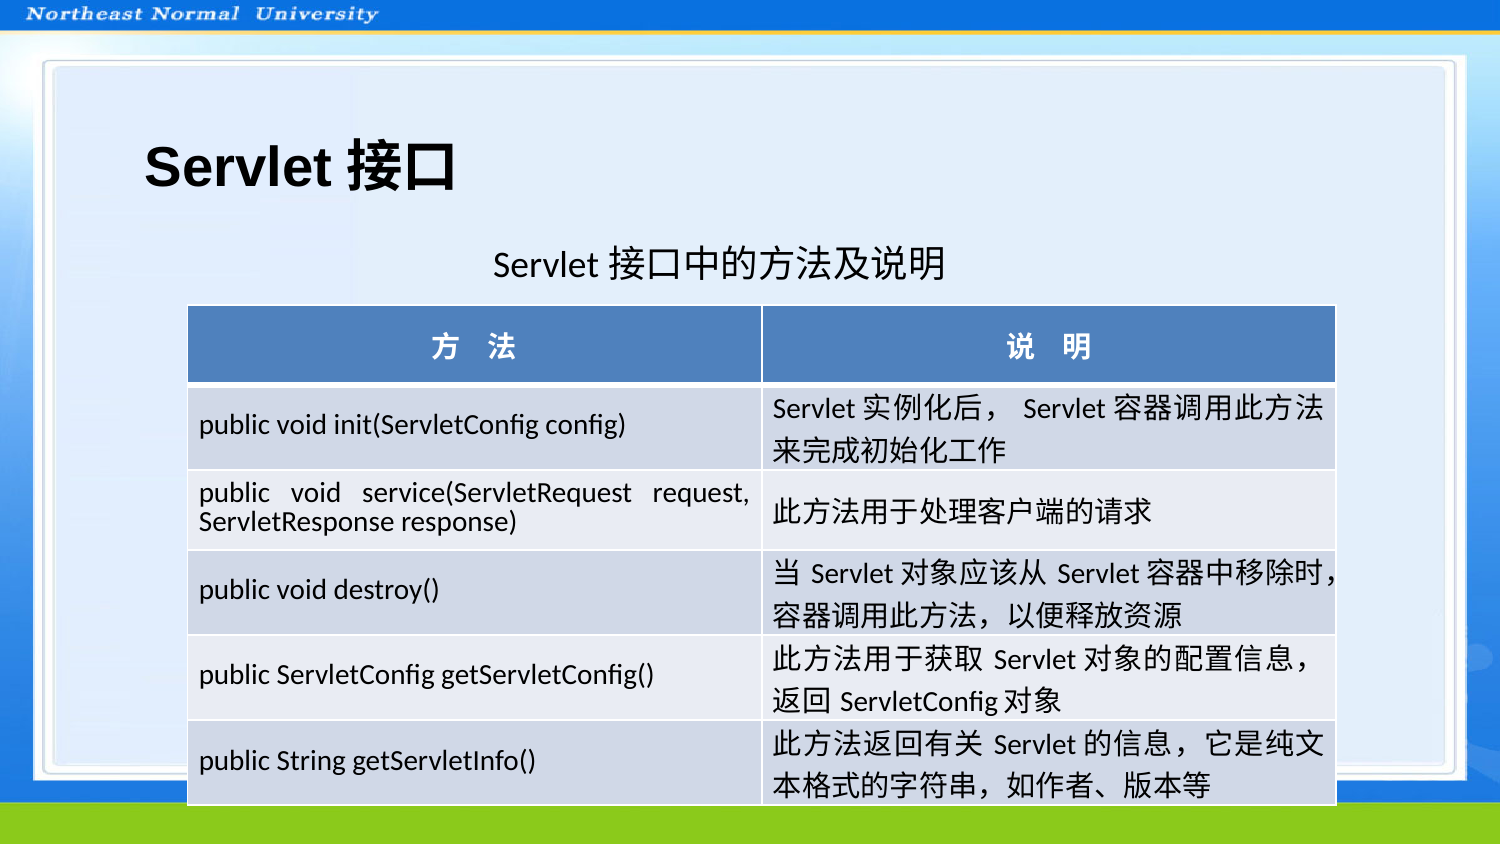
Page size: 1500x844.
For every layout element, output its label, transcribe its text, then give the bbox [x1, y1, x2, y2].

table_cell 此方法返回有关Servlet的信息，它是纯文本格式的字符串，如作者、版本等 [763, 721, 1335, 804]
table_cell public void service(ServletRequest request, ServletResponse response) [188, 471, 761, 549]
table_cell 当Servlet对象应该从Servlet容器中移除时，容器调用此方法，以便释放资源 [763, 551, 1335, 634]
table_cell public void init(ServletConfig config) [188, 388, 761, 469]
table_cell Servlet实例化后，Servlet容器调用此方法来完成初始化工作 [763, 388, 1335, 469]
text_box Servlet接口 [133, 105, 1055, 222]
table_cell public String getServletInfo() [188, 721, 761, 804]
picture [0, 0, 1500, 844]
table_header 方 法 [188, 306, 761, 382]
table_cell public ServletConfig getServletConfig() [188, 636, 761, 719]
table_cell 此方法用于处理客户端的请求 [763, 471, 1335, 549]
table_header 说 明 [763, 306, 1335, 382]
table_cell public void destroy() [188, 551, 761, 634]
table_cell 此方法用于获取Servlet对象的配置信息，返回ServletConfig对象 [763, 636, 1335, 719]
text_box Servlet接口中的方法及说明 [478, 232, 961, 293]
